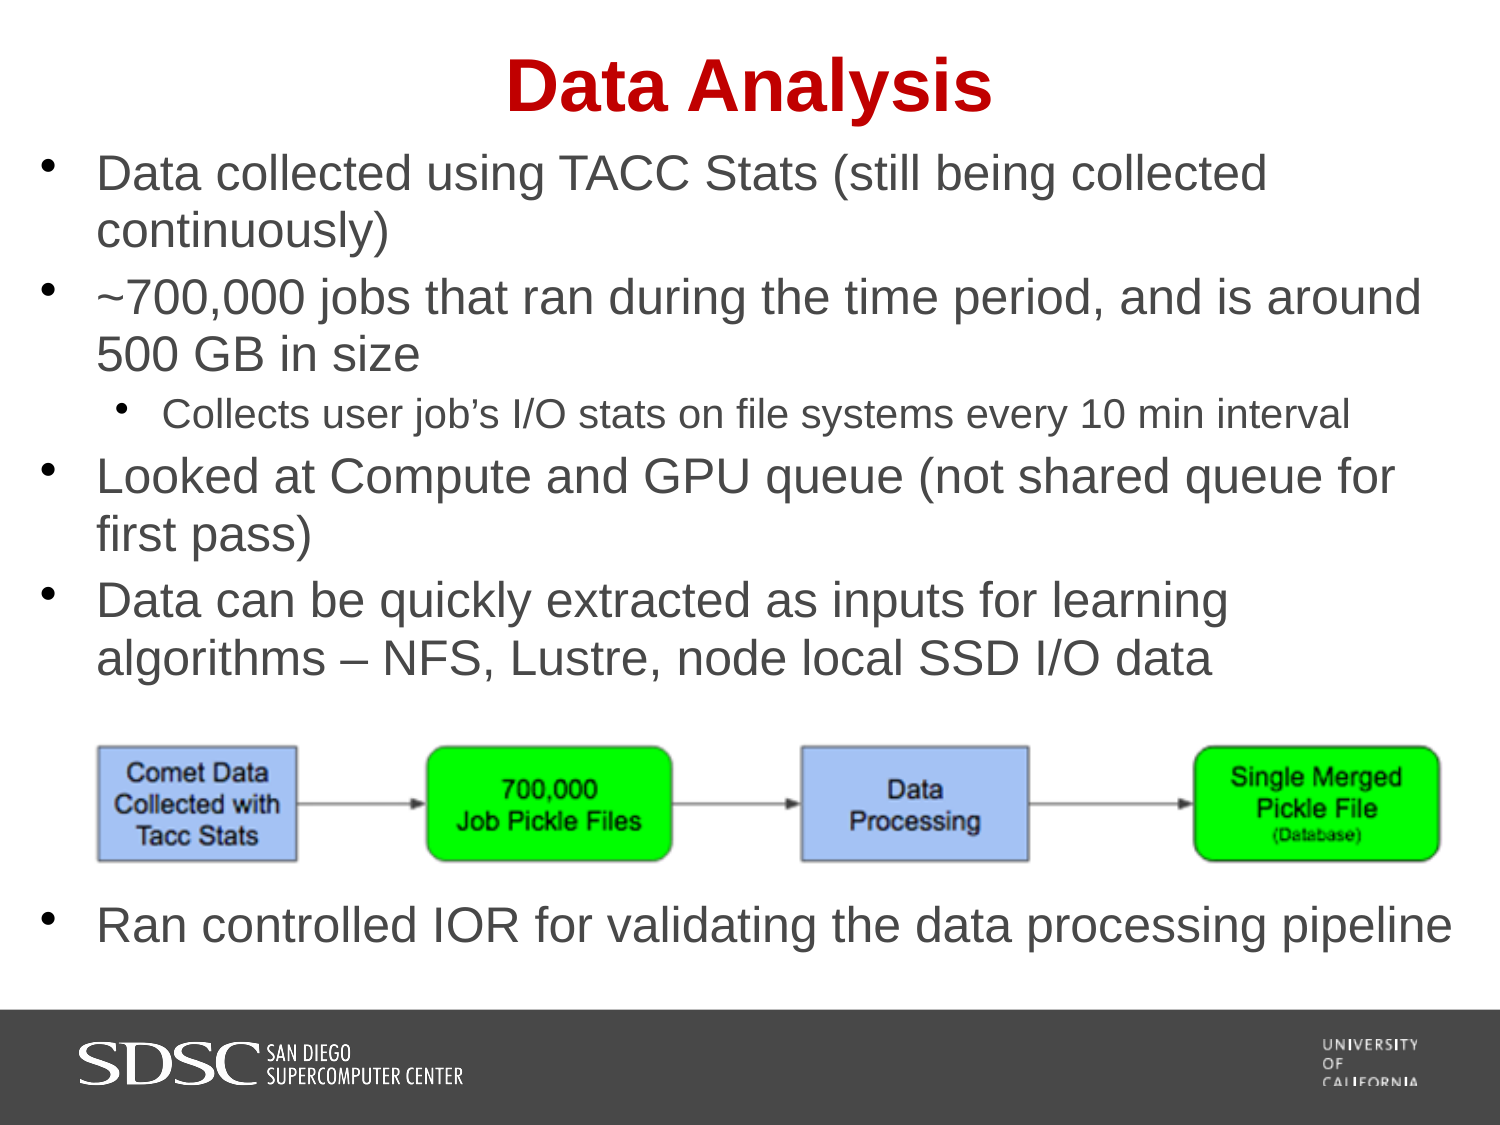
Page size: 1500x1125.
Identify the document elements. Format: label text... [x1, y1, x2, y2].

picture [87, 738, 1450, 875]
list Data collected using TACC Stats (still being collected continuously) ~700,000 jobs that ran during the time period, and is around 500 GB in size Collects user job’s I/O stats on file systems every 10 min interval Looked at Compute and GPU queue (not shared queue for first pass) Data can be quickly extracted as inputs for learning algorithms – NFS, Lustre, node local SSD I/O data Ran controlled IOR for validating the data processing pipeline [24, 137, 1475, 963]
title Data Analysis [24, 24, 1475, 137]
picture [77, 1040, 466, 1086]
